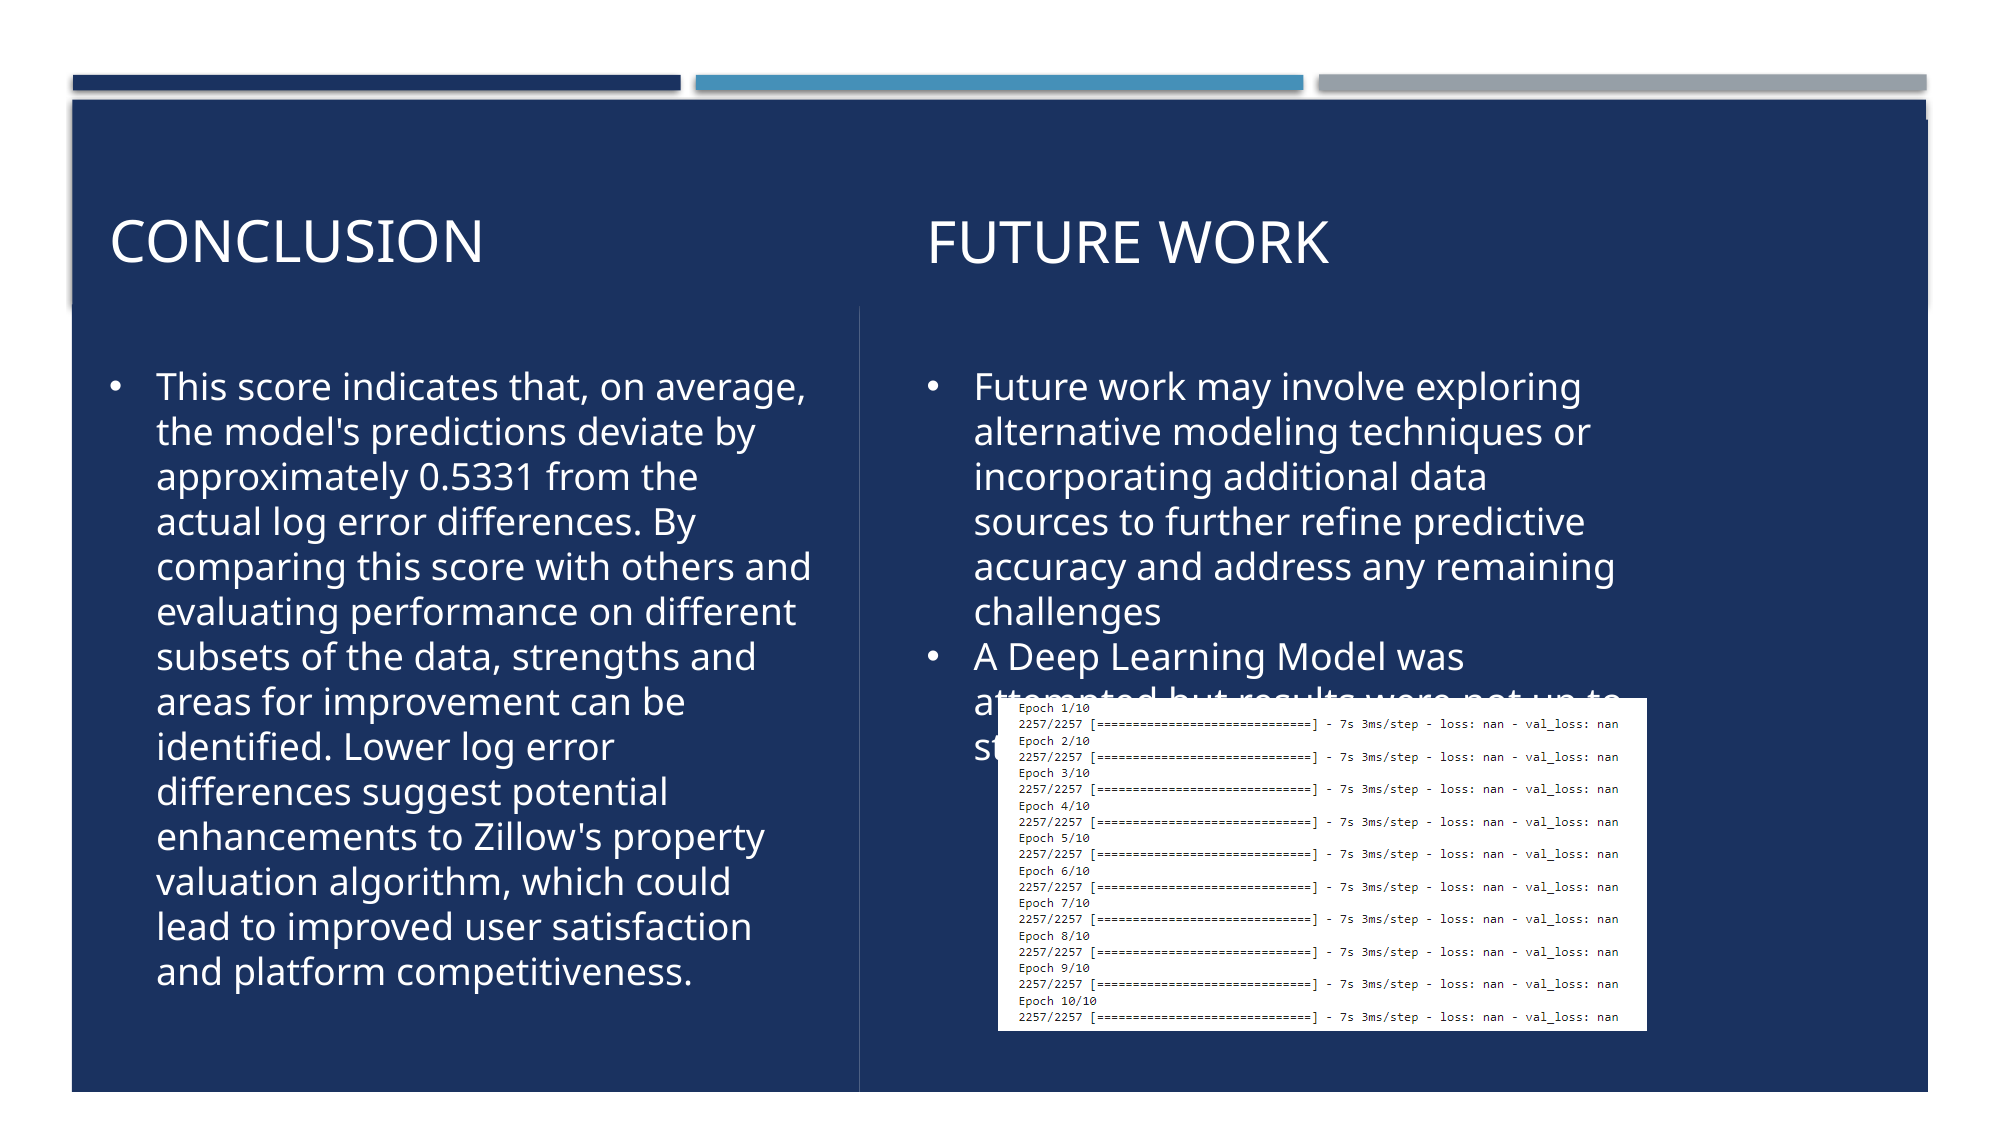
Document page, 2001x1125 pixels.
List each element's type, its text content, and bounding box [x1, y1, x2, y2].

text_box [858, 118, 1930, 1094]
text_box Future Work [911, 120, 1647, 283]
text_box Future work may involve exploring alternative modeling techniques or incorporating additional data sources to further refine predictive accuracy and address any remaining challenges A Deep Learning Model was attempted but results were not up to standards [911, 355, 1647, 776]
picture [998, 697, 1648, 1031]
title Conclusion [94, 119, 830, 282]
text_box [70, 303, 858, 1094]
text_box This score indicates that, on average, the model's predictions deviate by approximately 0.5331 from the actual log error differences. By comparing this score with others and evaluating performance on different subsets of the data, strengths and areas for improvement can be identified. Lower log error differences suggest potential enhancements to Zillow's property valuation algorithm, which could lead to improved user satisfaction and platform competitiveness. [94, 355, 830, 1001]
